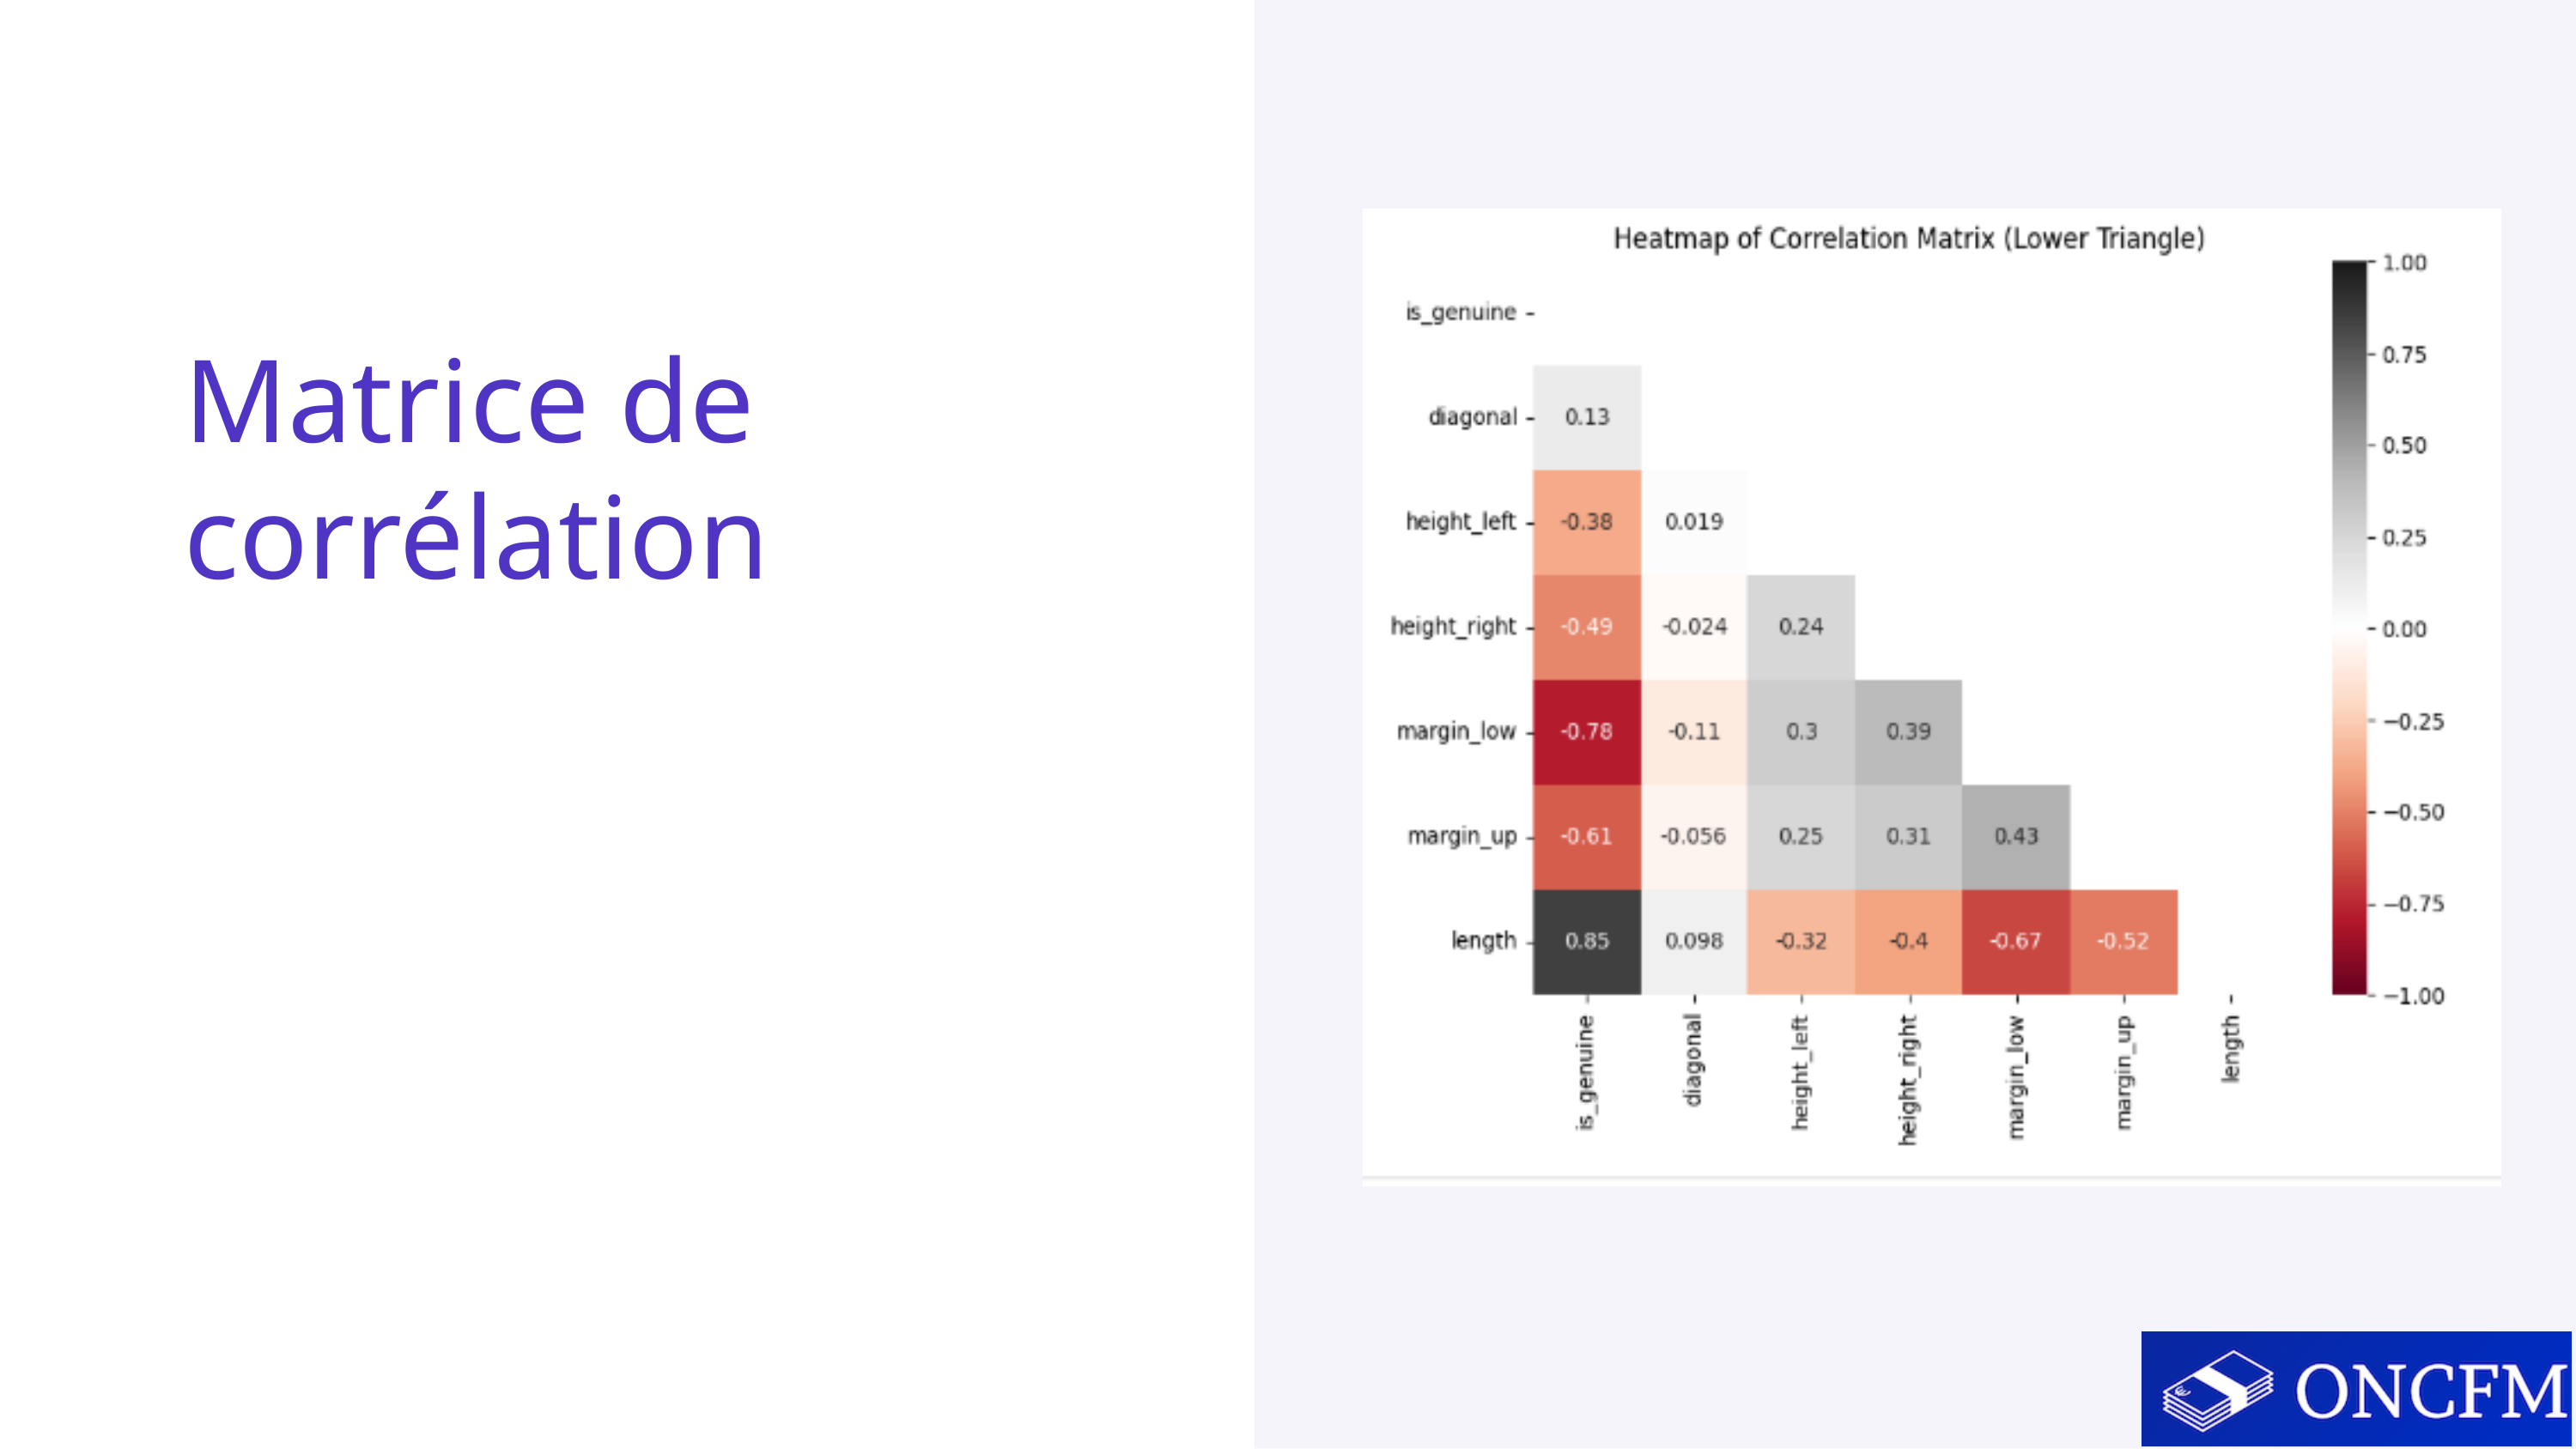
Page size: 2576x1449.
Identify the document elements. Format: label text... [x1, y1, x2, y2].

text_box Matrice de corrélation [184, 327, 1046, 603]
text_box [1254, 0, 2576, 1449]
picture [2142, 1331, 2572, 1446]
picture [1363, 209, 2501, 1186]
